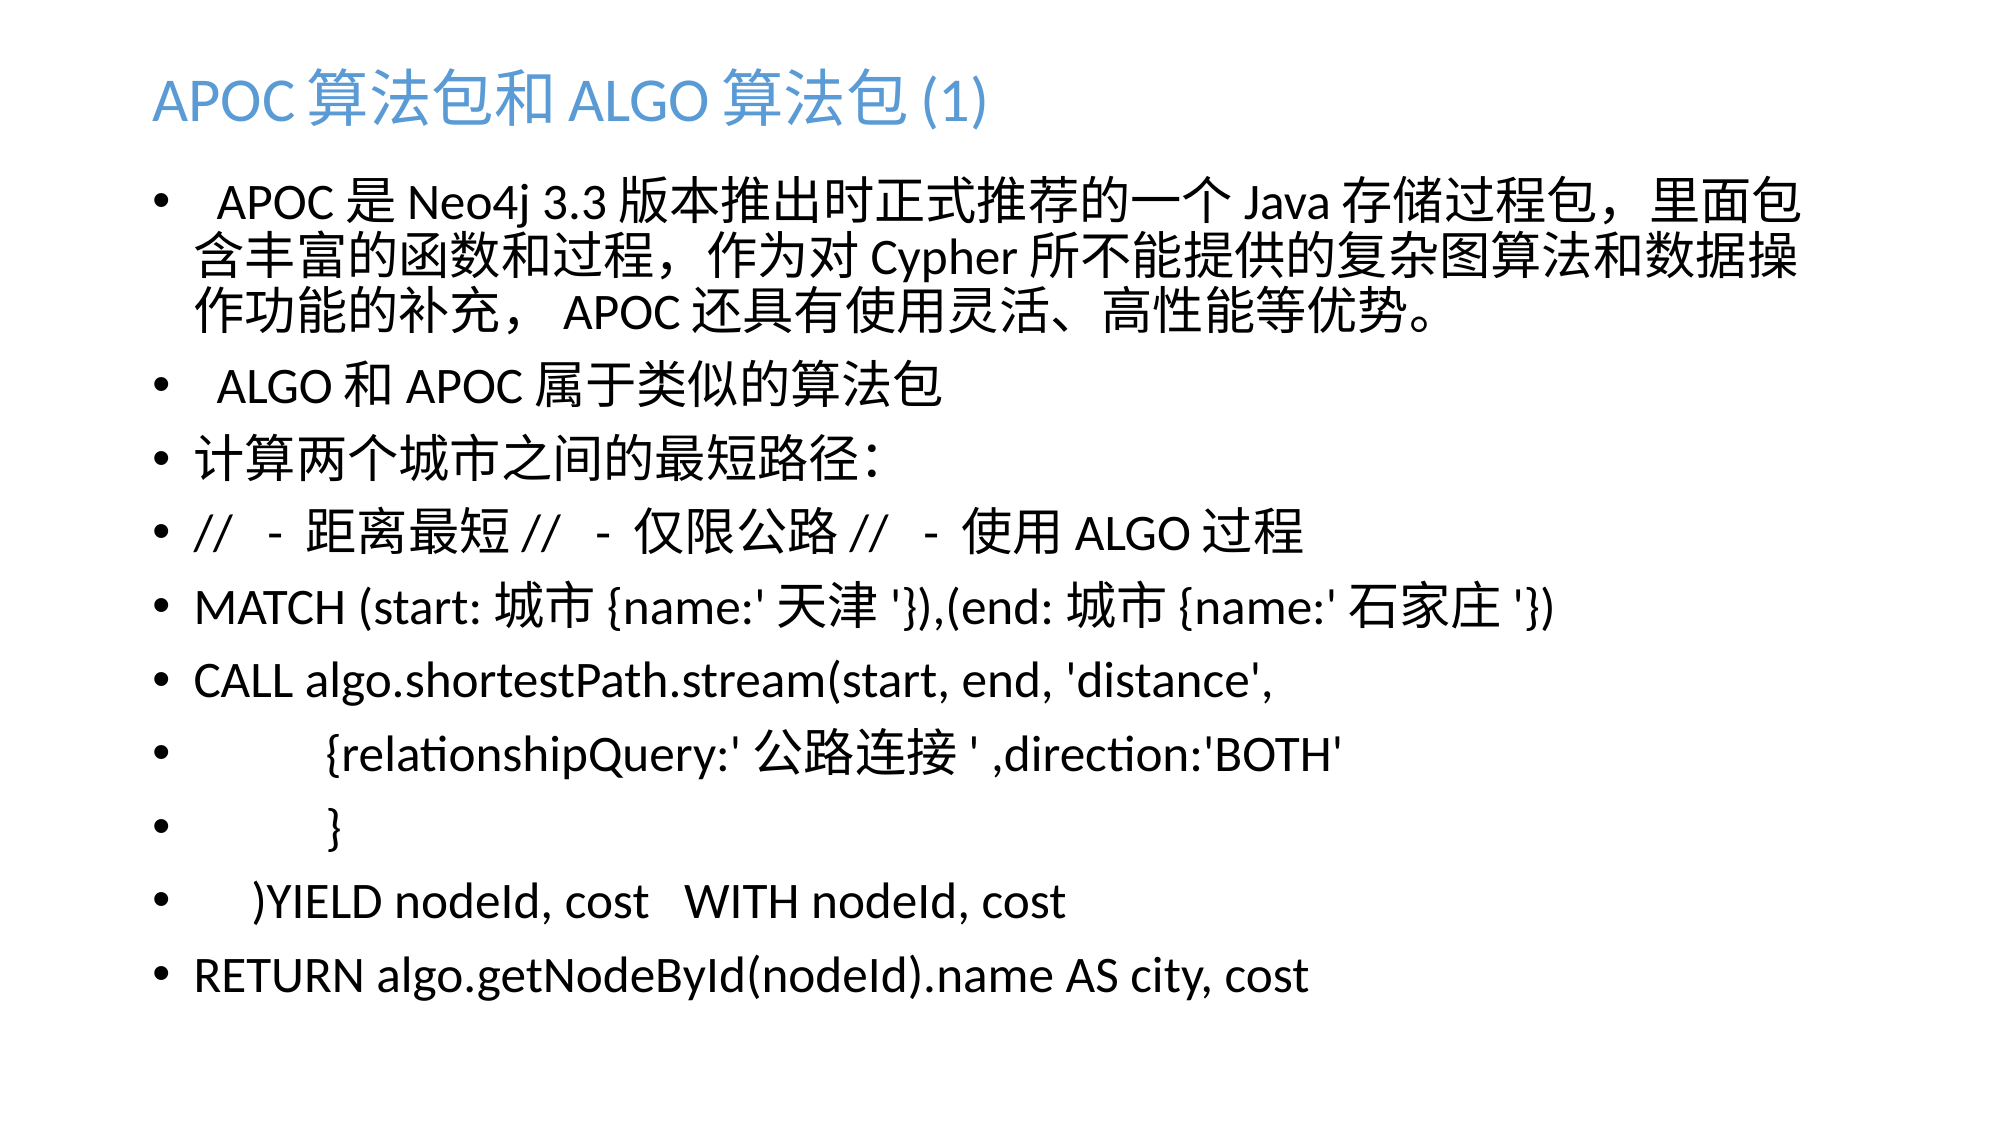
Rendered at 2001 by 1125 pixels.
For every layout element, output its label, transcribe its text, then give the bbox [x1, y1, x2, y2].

list APOC是Neo4j 3.3版本推出时正式推荐的一个Java存储过程包，里面包含丰富的函数和过程，作为对Cypher所不能提供的复杂图算法和数据操作功能的补充，APOC还具有使用灵活、高性能等优势。 ALGO和APOC属于类似的算法包 计算两个城市之间的最短路径： // - 距离最短// - 仅限公路// - 使用ALGO过程 MATCH (start:城市{name:'天津'}),(end:城市{name:'石家庄'}) CALL algo.shortestPath.stream(start, end, 'distance', {relationshipQuery:'公路连接' ,direction:'BOTH' } )YIELD nodeId, cost WITH nodeId, cost RETURN algo.getNodeById(nodeId).name AS city, cost [137, 167, 1863, 1014]
title APOC算法包和ALGO算法包(1) [137, 59, 1863, 143]
